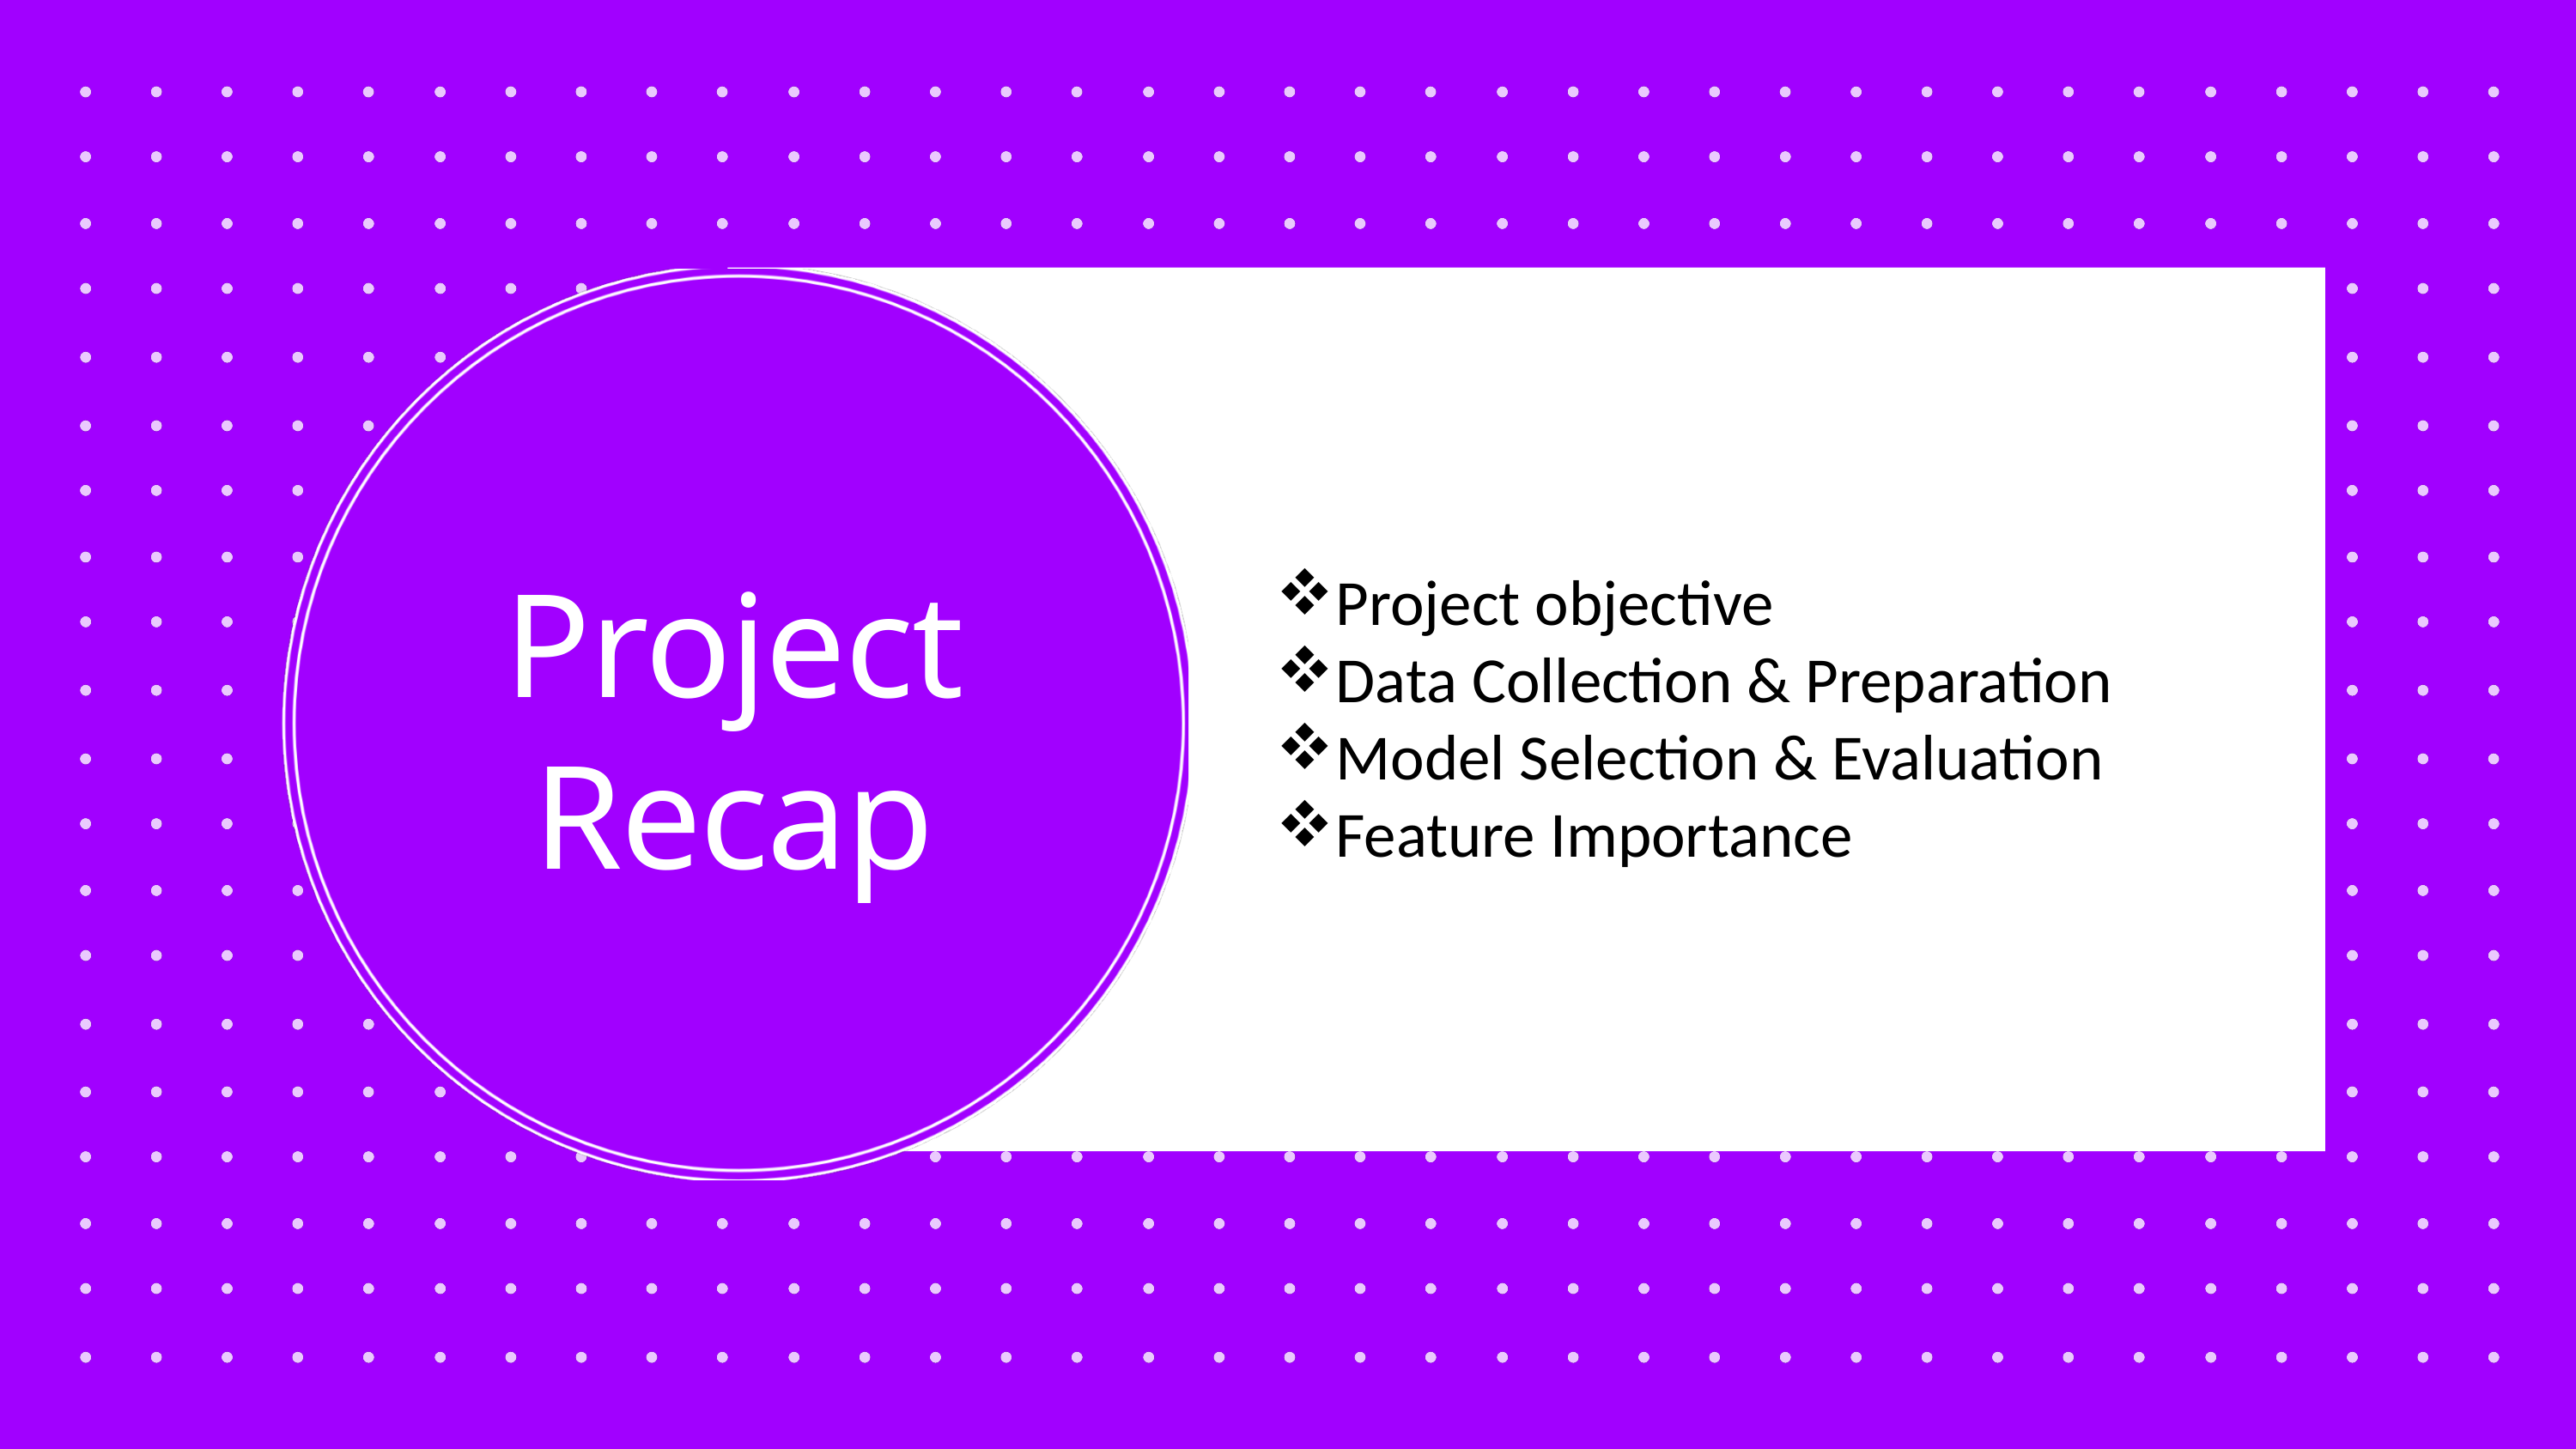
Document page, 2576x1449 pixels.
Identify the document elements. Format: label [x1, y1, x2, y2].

text_box [72, 82, 2504, 1367]
picture [278, 268, 1189, 1180]
